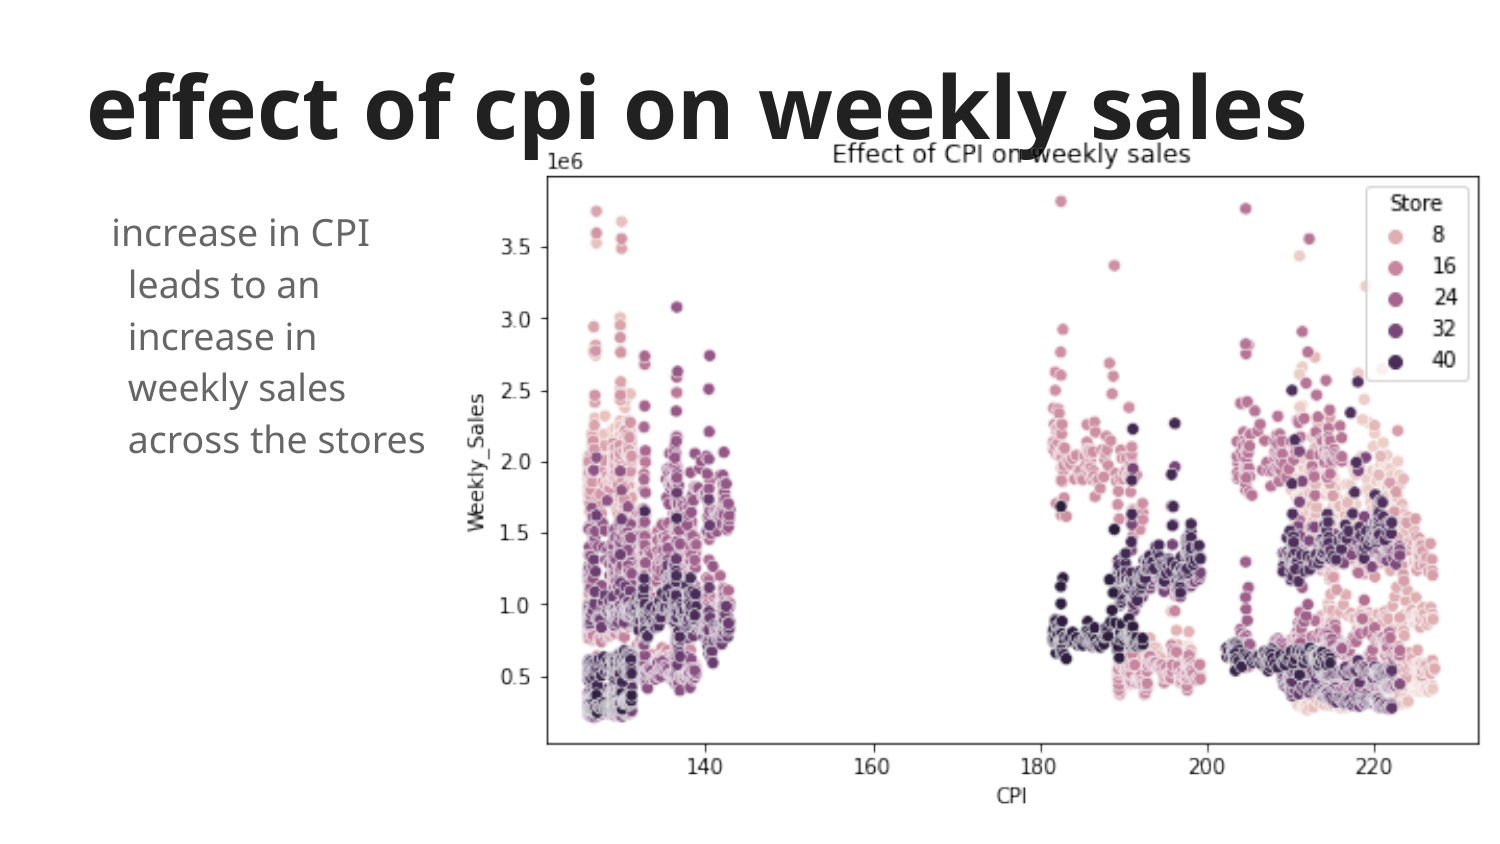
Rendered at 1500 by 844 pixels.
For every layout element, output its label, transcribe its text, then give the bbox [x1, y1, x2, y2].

title effect of cpi on weekly sales [75, 33, 1425, 175]
list increase in CPI leads to an increase in weekly sales across the stores [75, 196, 444, 754]
picture [452, 128, 1491, 823]
